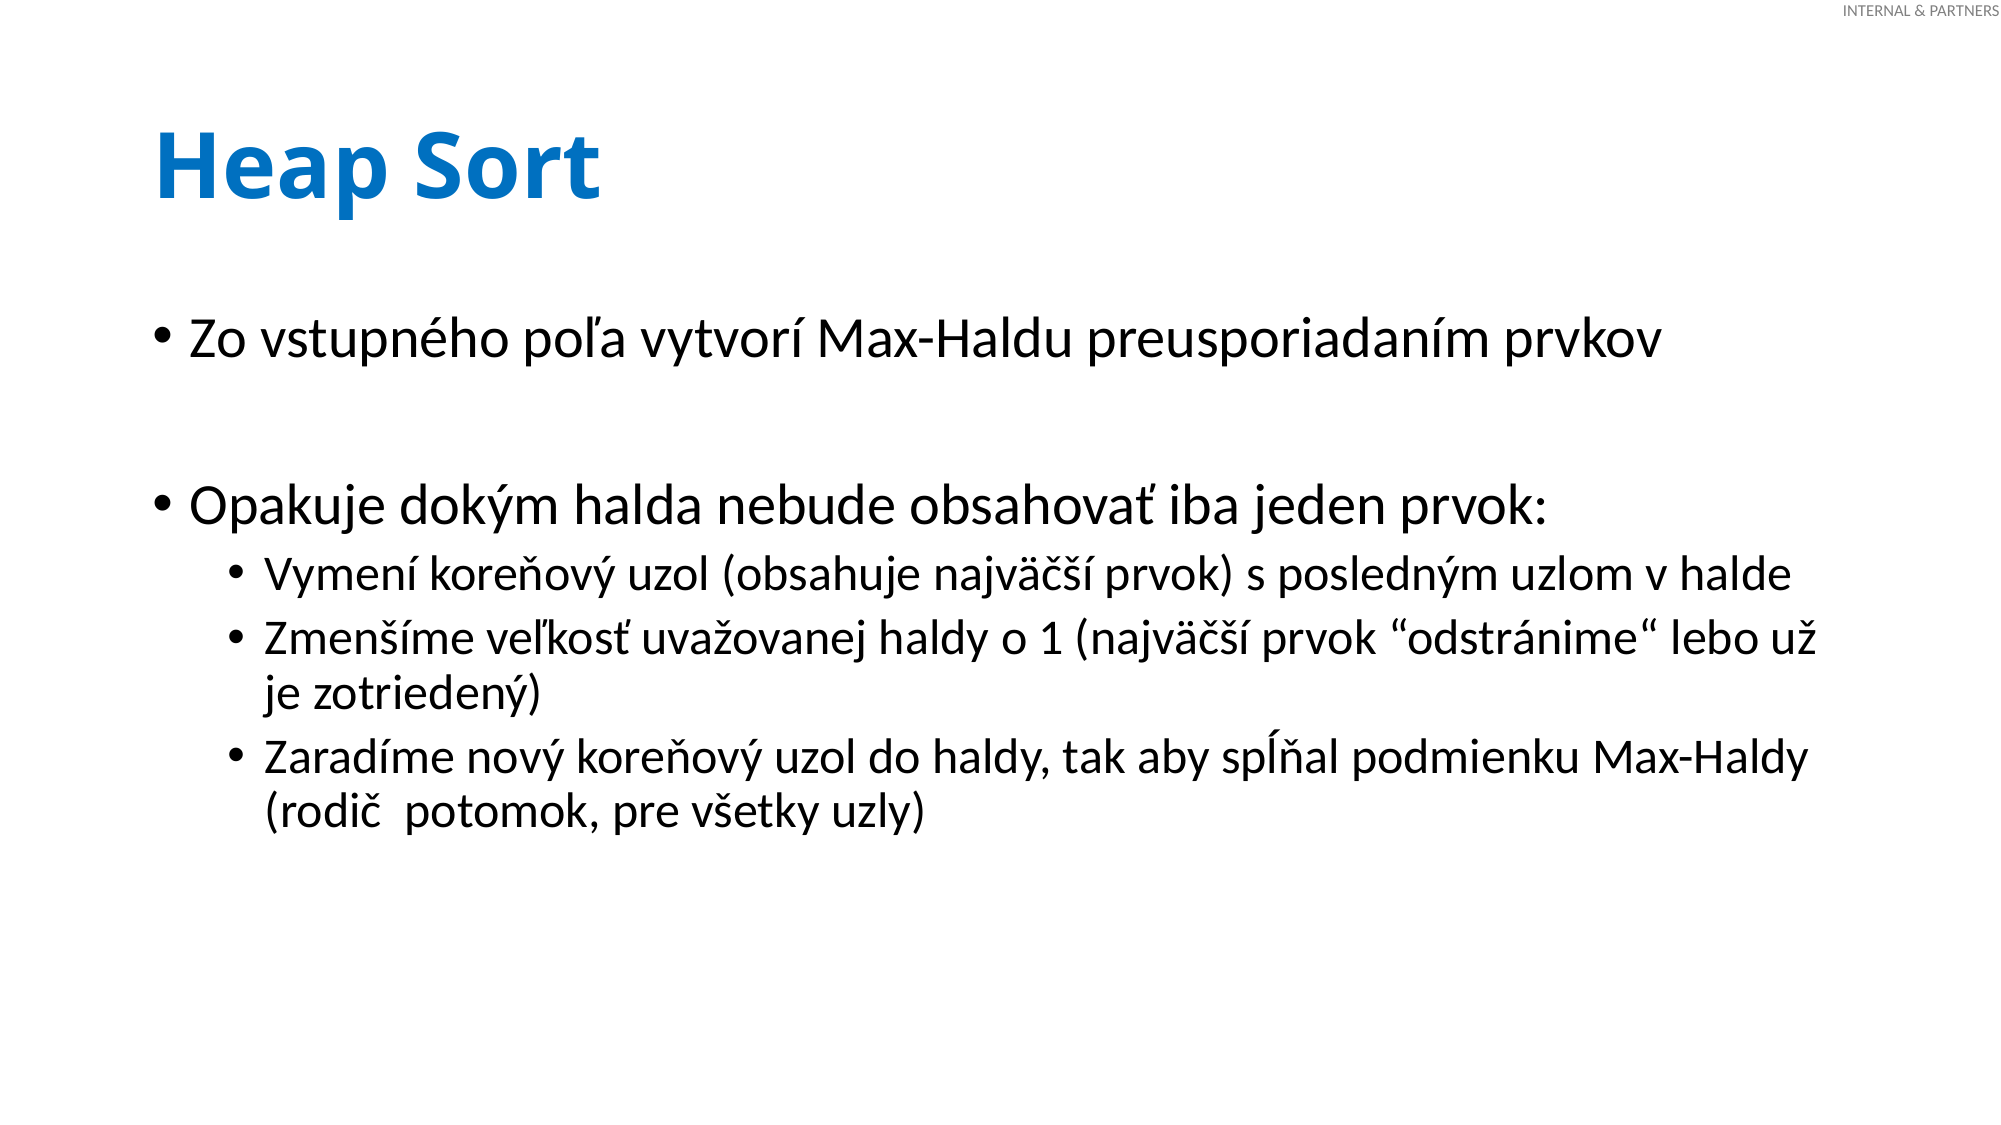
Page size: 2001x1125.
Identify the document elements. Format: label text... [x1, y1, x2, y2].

title Heap Sort [137, 59, 1863, 278]
